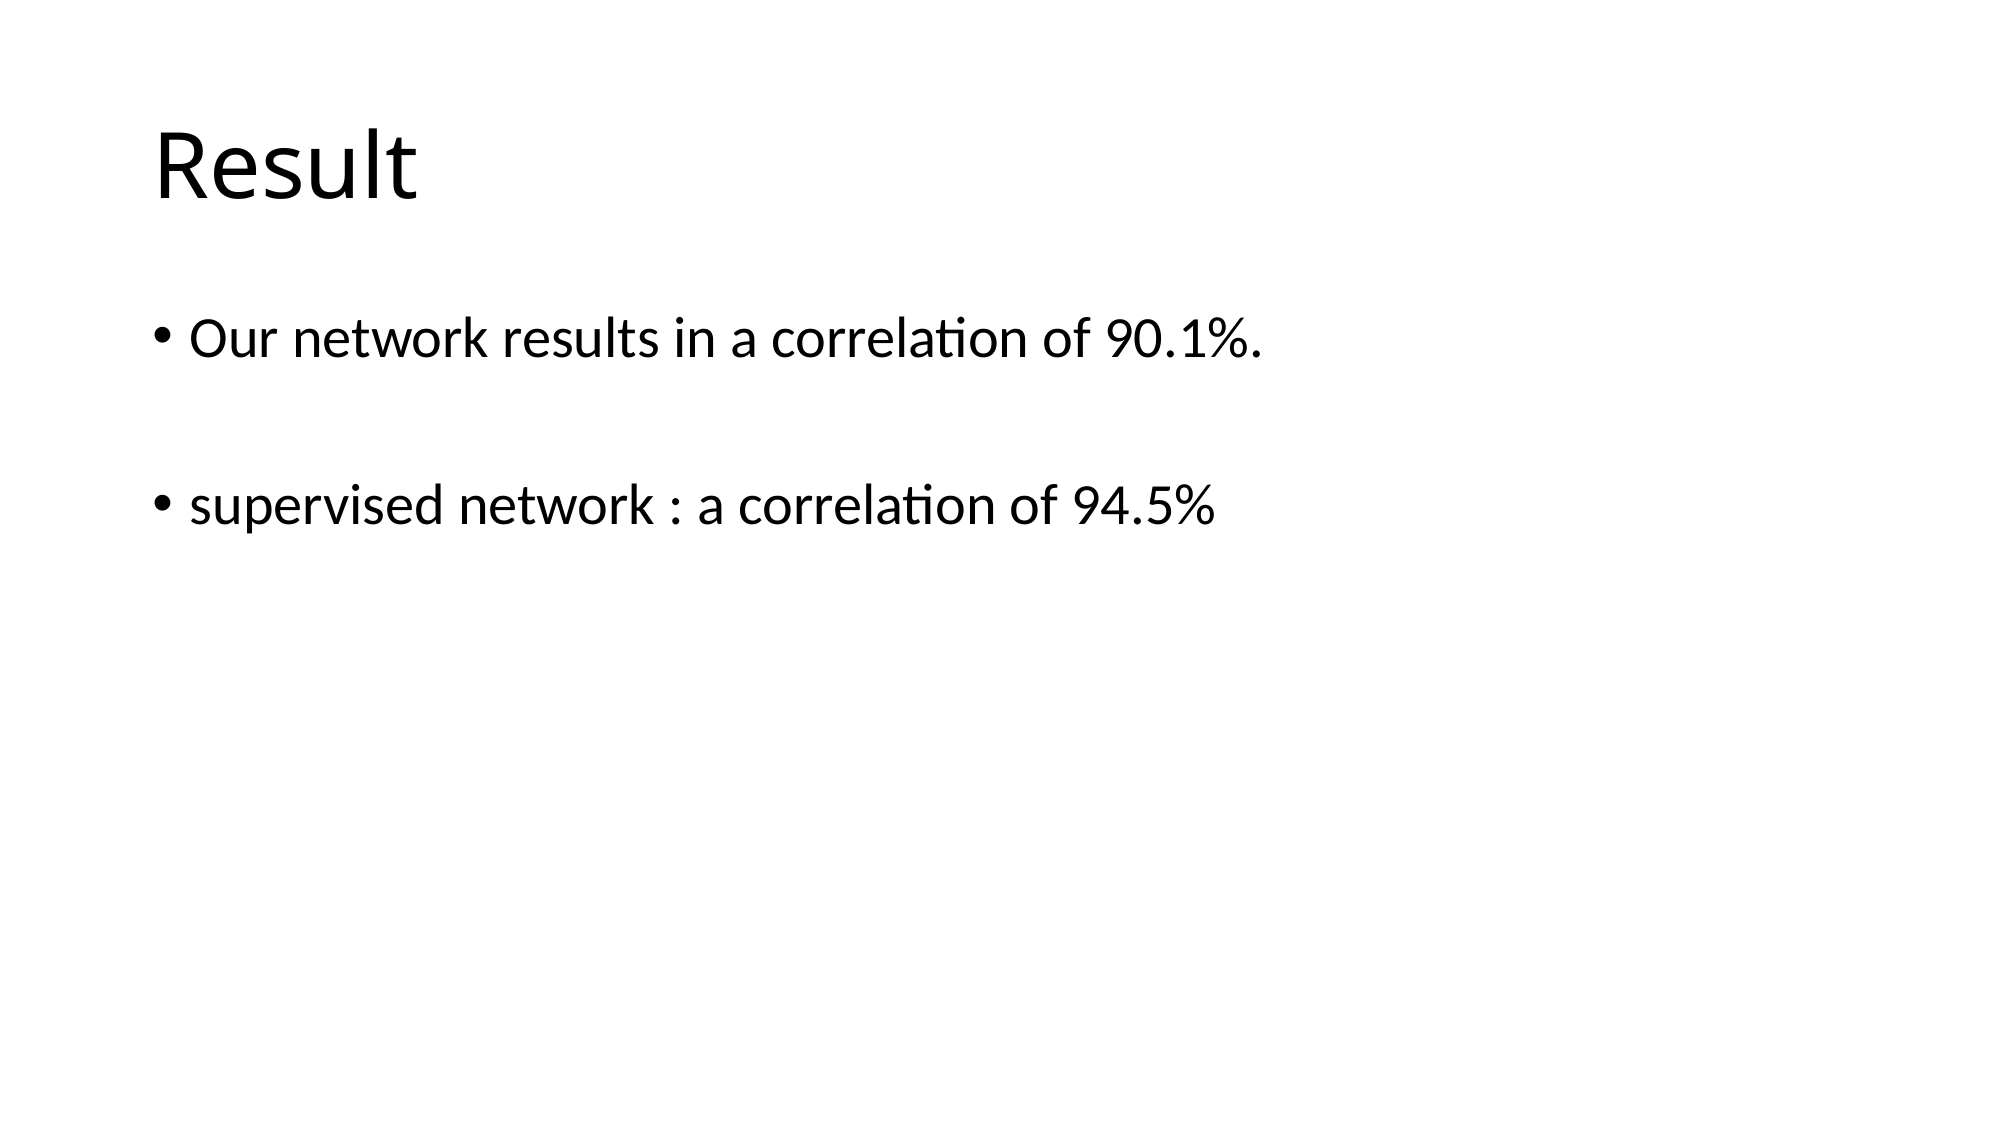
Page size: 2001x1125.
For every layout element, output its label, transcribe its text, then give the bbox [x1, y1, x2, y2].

title Result [137, 59, 1863, 278]
list Our network results in a correlation of 90.1%. supervised network : a correlation of 94.5% [137, 299, 1863, 1014]
